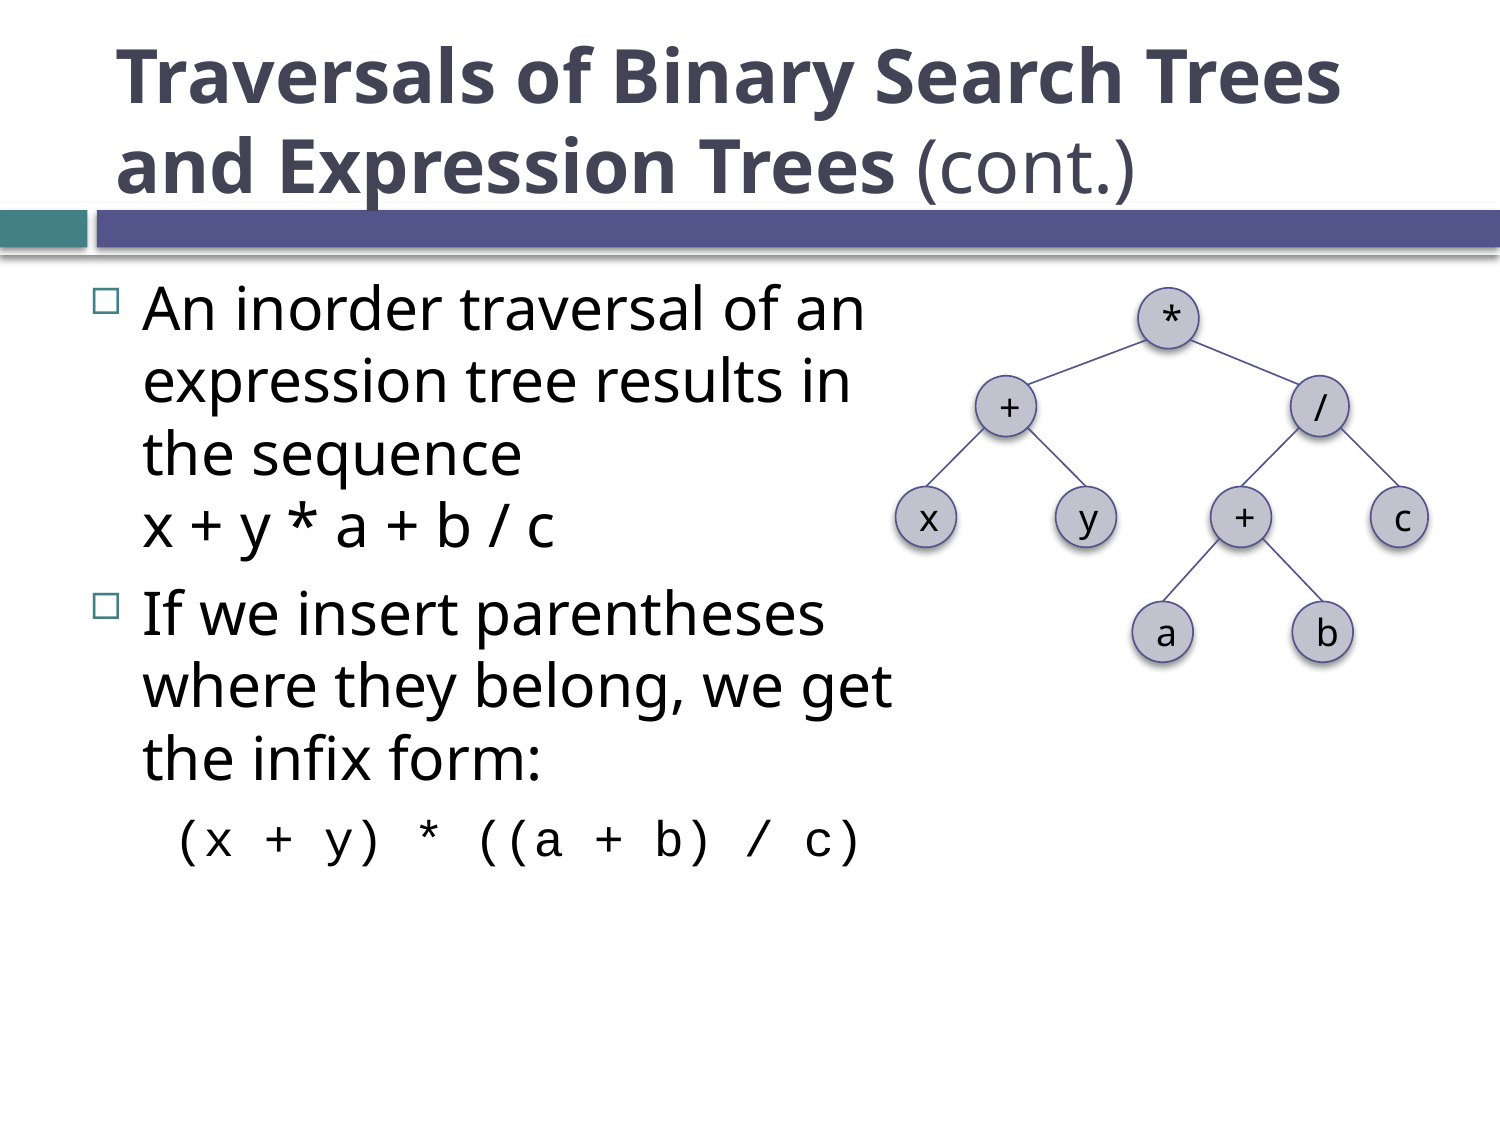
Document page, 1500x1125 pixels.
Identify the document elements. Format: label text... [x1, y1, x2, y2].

title Traversals of Binary Search Trees and Expression Trees (cont.) [100, 37, 1438, 200]
list An inorder traversal of an expression tree results in the sequence x + y * a + b / c If we insert parentheses where they belong, we get the infix form: (x + y) * ((a + b) / c) [75, 262, 963, 1005]
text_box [895, 287, 1429, 663]
